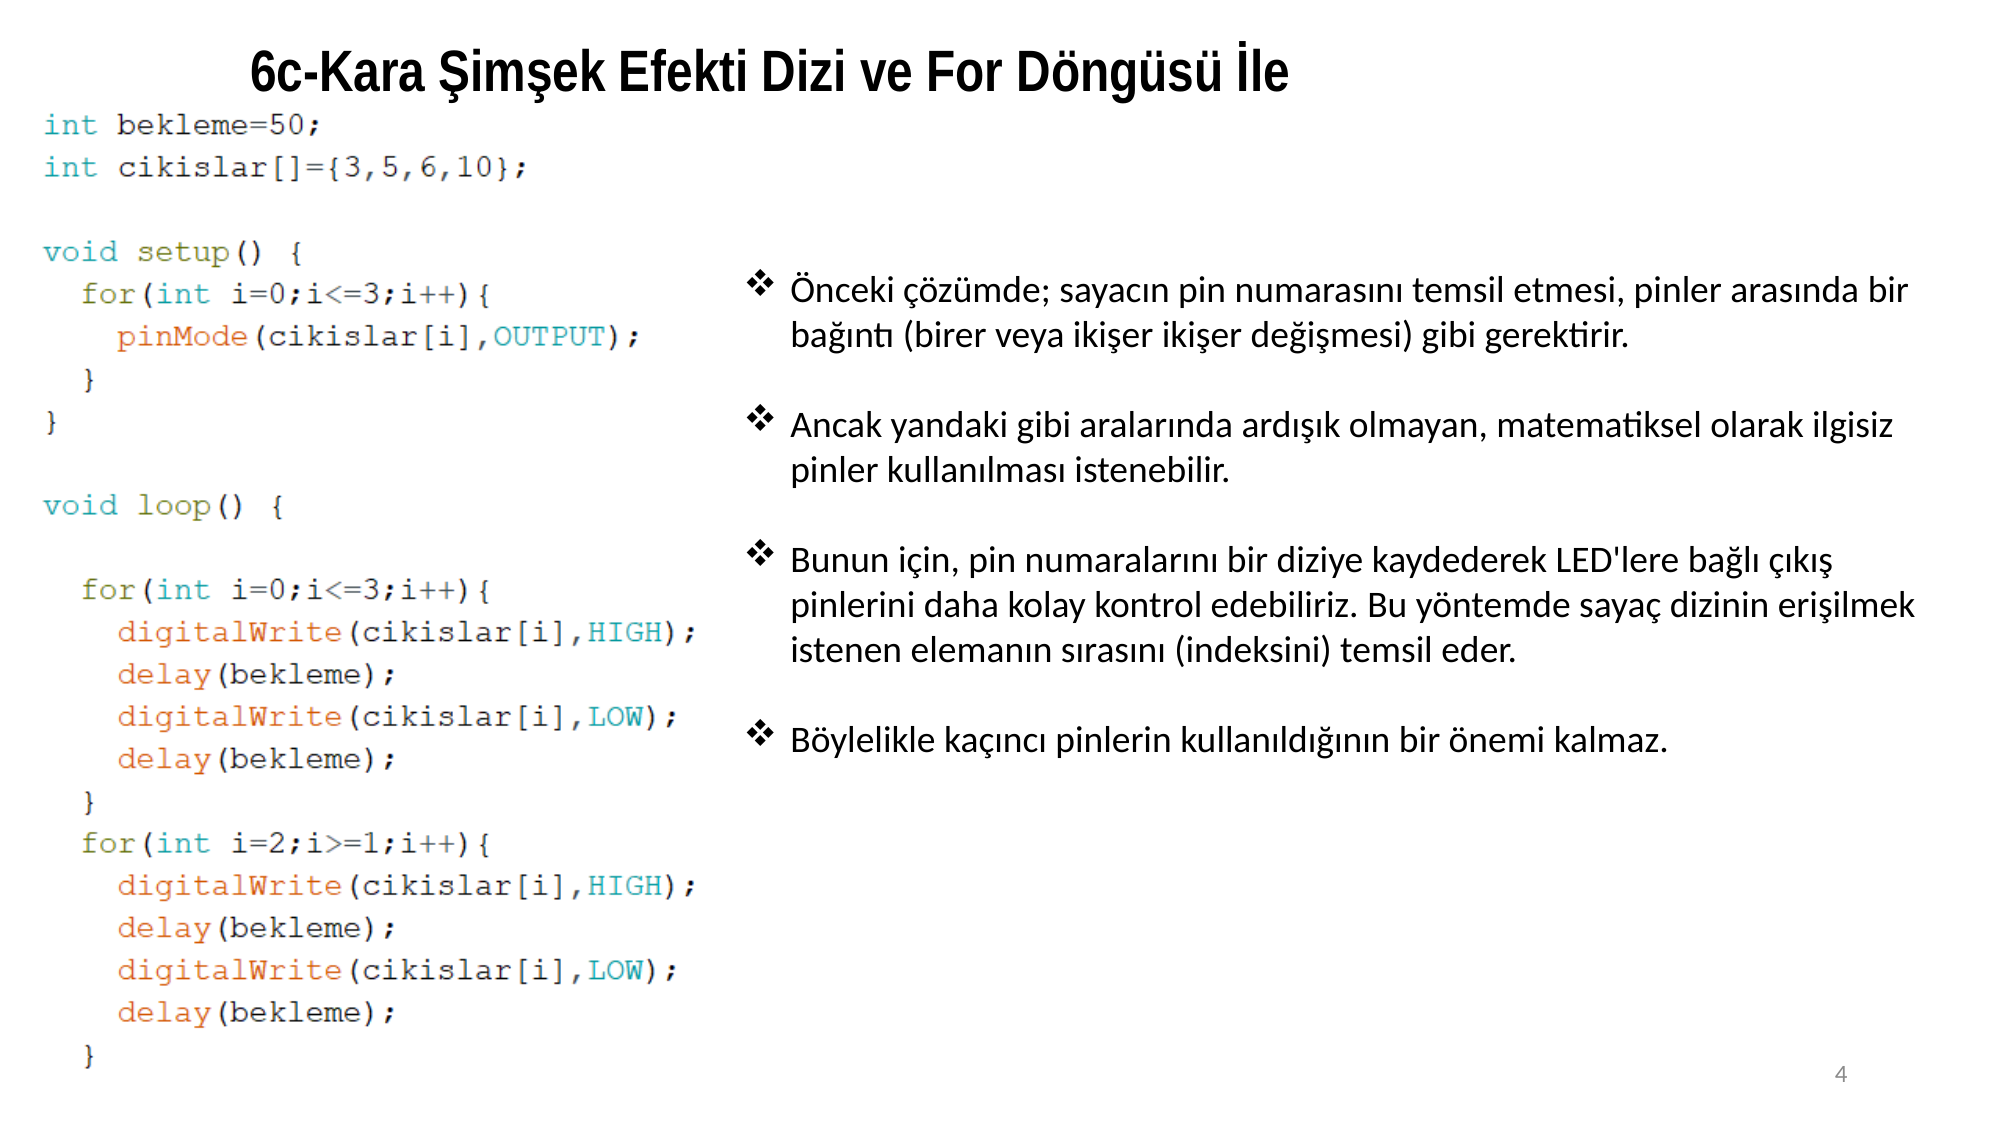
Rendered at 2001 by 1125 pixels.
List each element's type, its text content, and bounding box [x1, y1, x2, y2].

slide_number 4 [1412, 1042, 1863, 1103]
text_box 6c-Kara Şimşek Efekti Dizi ve For Döngüsü İle [222, 25, 1723, 111]
text_box Önceki çözümde; sayacın pin numarasını temsil etmesi, pinler arasında bir bağıntı (birer veya ikişer ikişer değişmesi) gibi gerektirir. Ancak yandaki gibi aralarında ardışık olmayan, matematiksel olarak ilgisiz pinler kullanılması istenebilir. Bunun için, pin numaralarını bir diziye kaydederek LED'lere bağlı çıkış pinlerini daha kolay kontrol edebiliriz. Bu yöntemde sayaç dizinin erişilmek istenen elemanın sırasını (indeksini) temsil eder. Böylelikle kaçıncı pinlerin kullanıldığının bir önemi kalmaz. [728, 212, 1980, 858]
picture [38, 111, 705, 1125]
